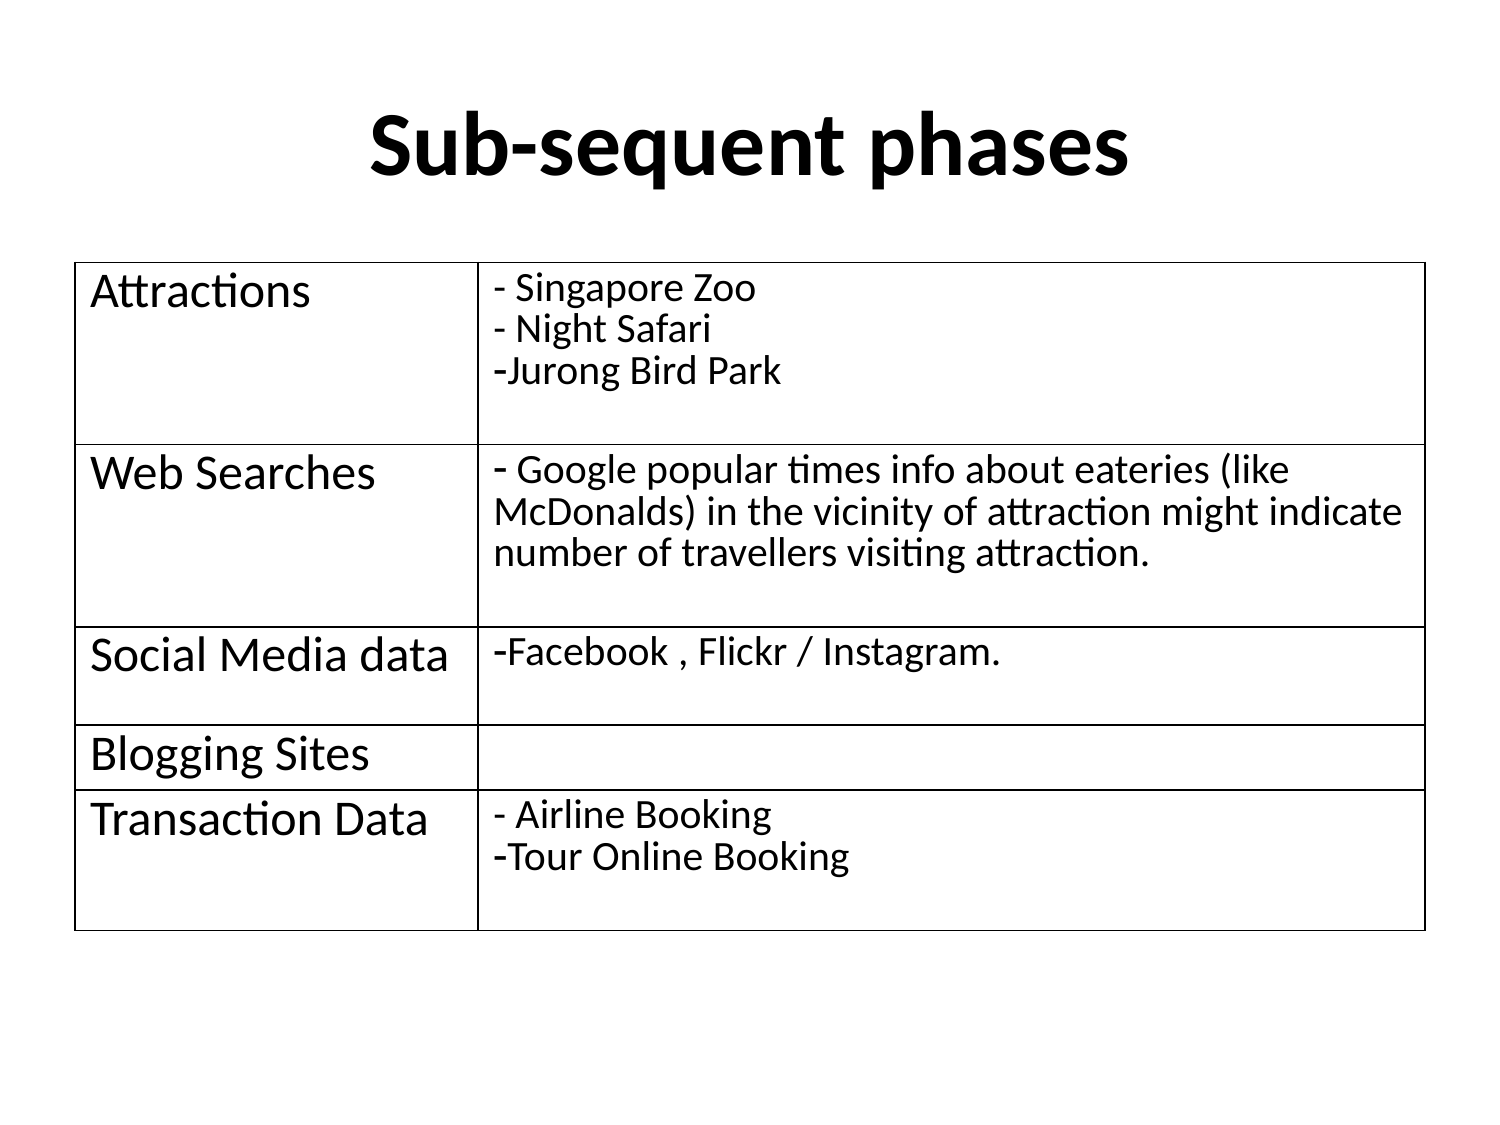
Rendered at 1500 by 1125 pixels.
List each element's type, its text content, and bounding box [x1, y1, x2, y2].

table_cell Web Searches [76, 445, 477, 626]
table_header Attractions [76, 263, 477, 444]
title Sub-sequent phases [75, 45, 1425, 233]
table_cell - Airline Booking Tour Online Booking [479, 791, 1424, 930]
table_cell [479, 726, 1424, 789]
table_header - Singapore Zoo - Night Safari Jurong Bird Park [479, 263, 1424, 444]
table_cell Social Media data [76, 628, 477, 724]
table_cell Blogging Sites [76, 726, 477, 789]
table_cell Google popular times info about eateries (like McDonalds) in the vicinity of attraction might indicate number of travellers visiting attraction. [479, 445, 1424, 626]
table_cell Facebook , Flickr / Instagram. [479, 628, 1424, 724]
table_cell Transaction Data [76, 791, 477, 930]
